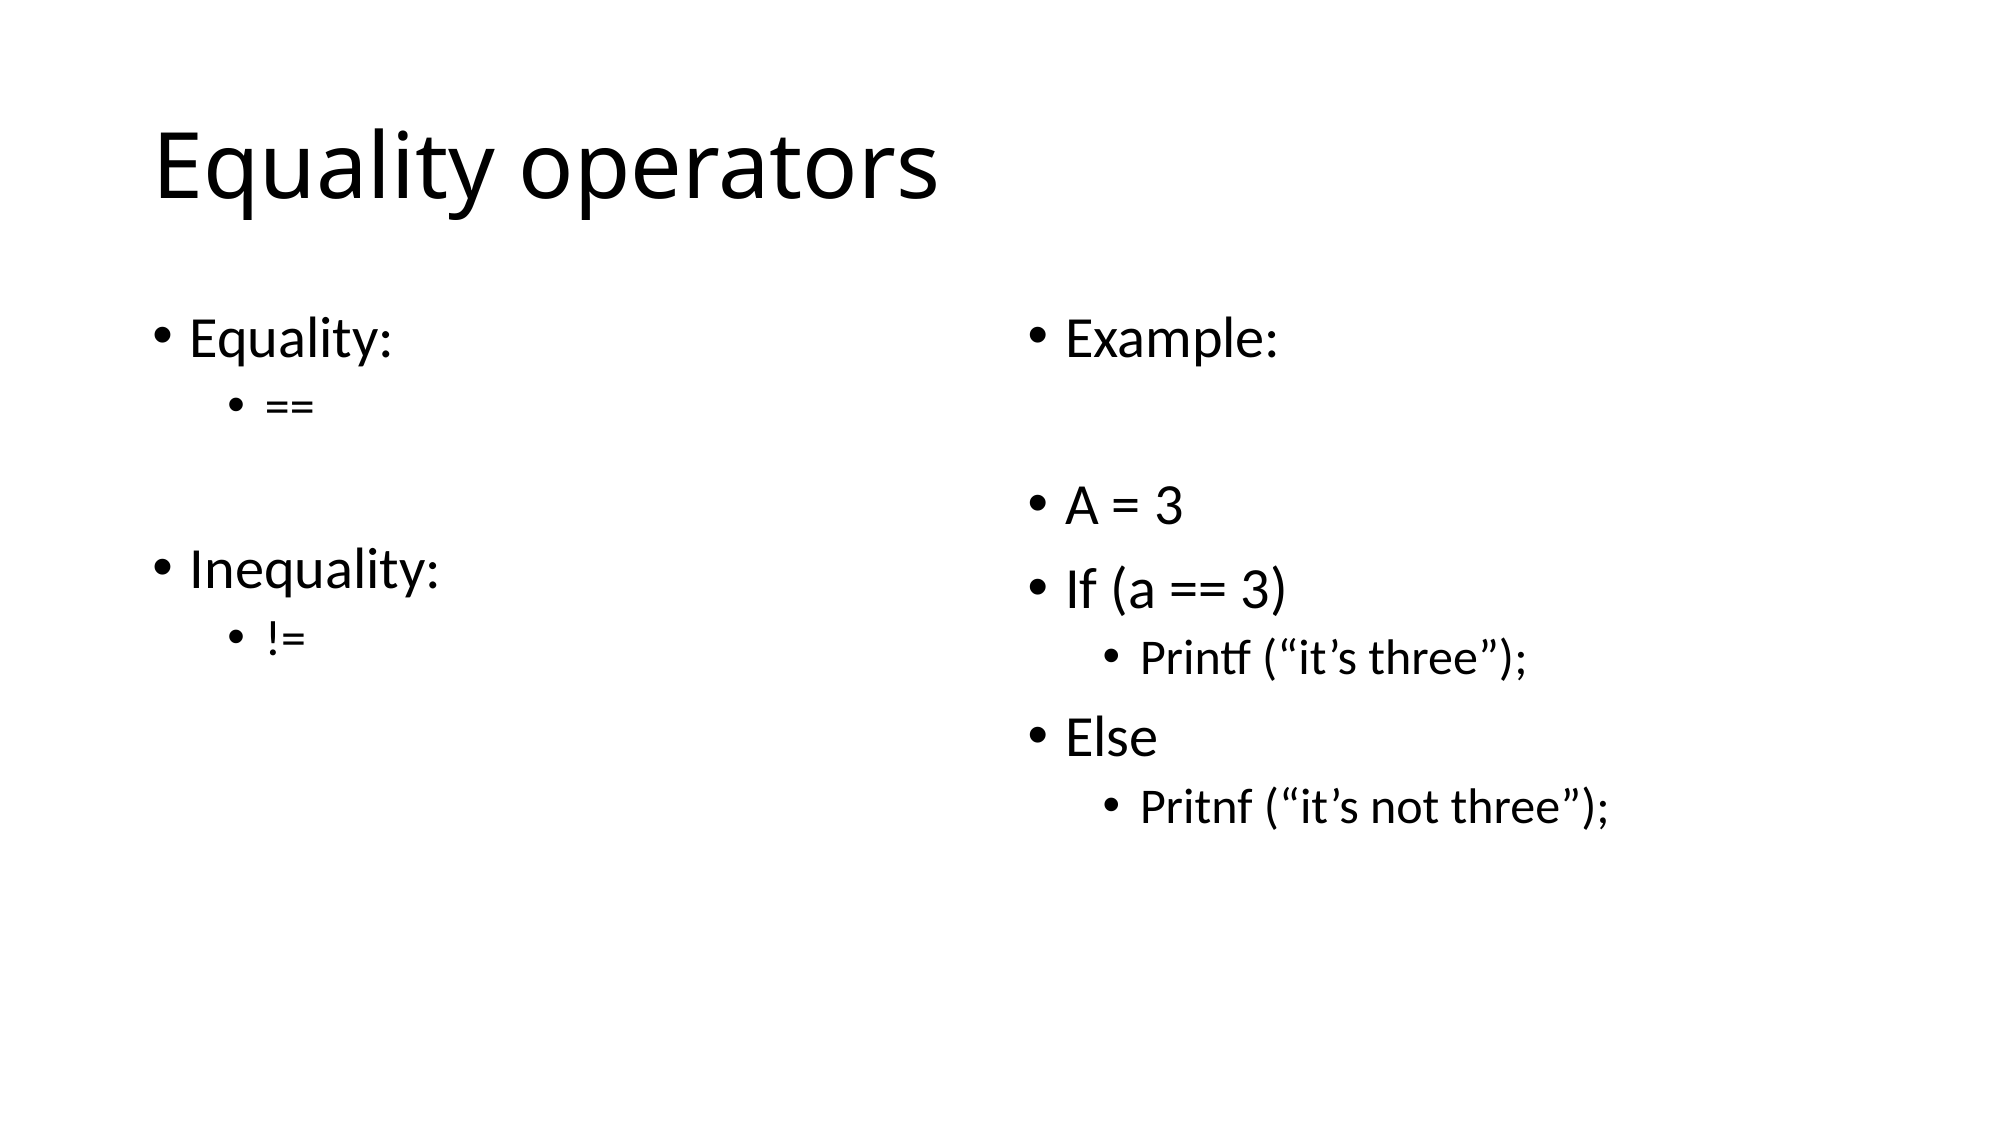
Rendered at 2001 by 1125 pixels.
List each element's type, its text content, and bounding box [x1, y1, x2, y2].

list Equality: == Inequality: != [137, 299, 988, 1014]
title Equality operators [137, 59, 1863, 278]
list Example: A = 3 If (a == 3) Printf (“it’s three”); Else Pritnf (“it’s not three”); [1012, 299, 1863, 1014]
